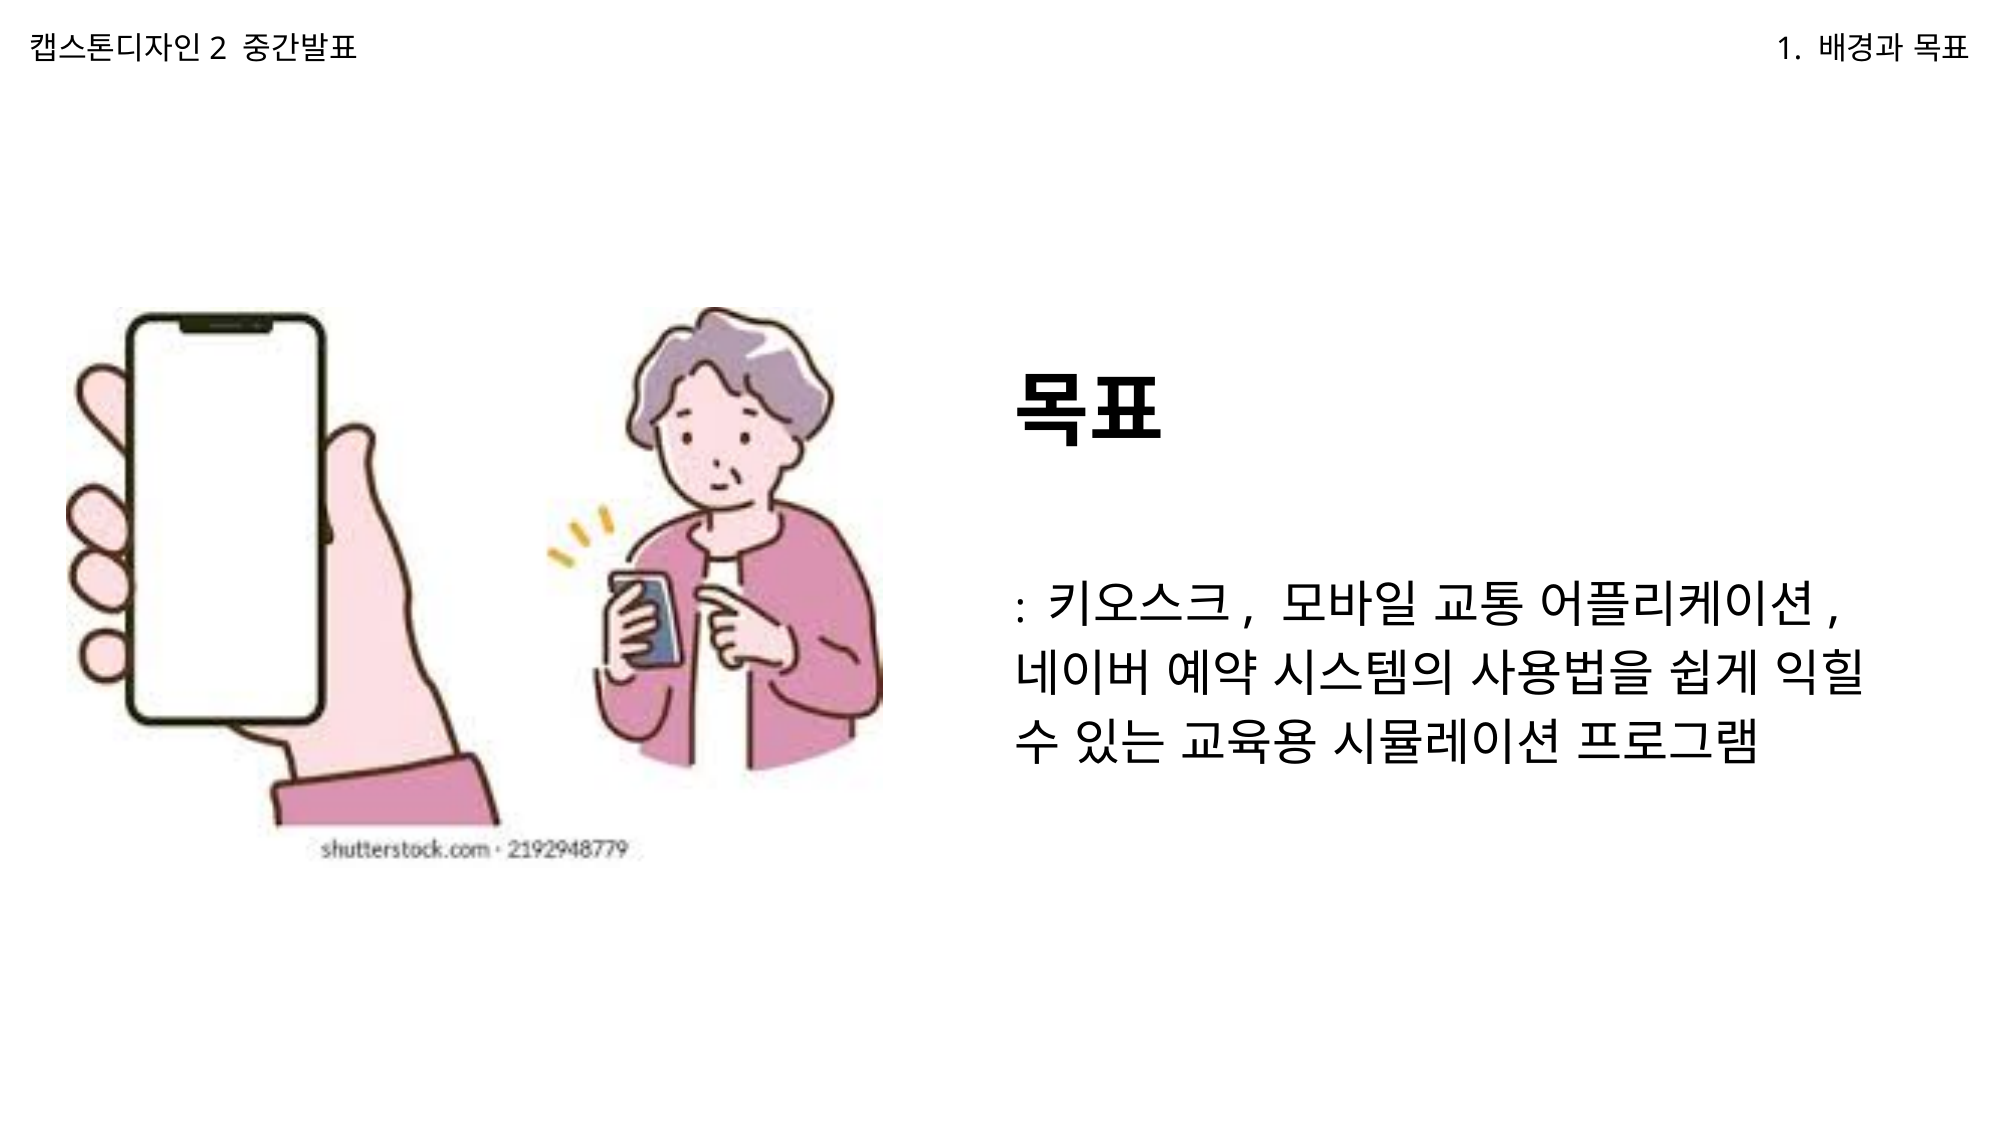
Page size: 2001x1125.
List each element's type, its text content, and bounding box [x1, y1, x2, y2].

picture [66, 306, 883, 868]
list 목표 : 키오스크, 모바일 교통 어플리케이션, 네이버 예약 시스템의 사용법을 쉽게 익힐 수 있는 교육용 시뮬레이션 프로그램 [999, 335, 1934, 790]
text_box 캡스톤디자인2 중간발표 [14, 20, 586, 73]
text_box 1. 배경과 목표 [1362, 20, 1986, 74]
